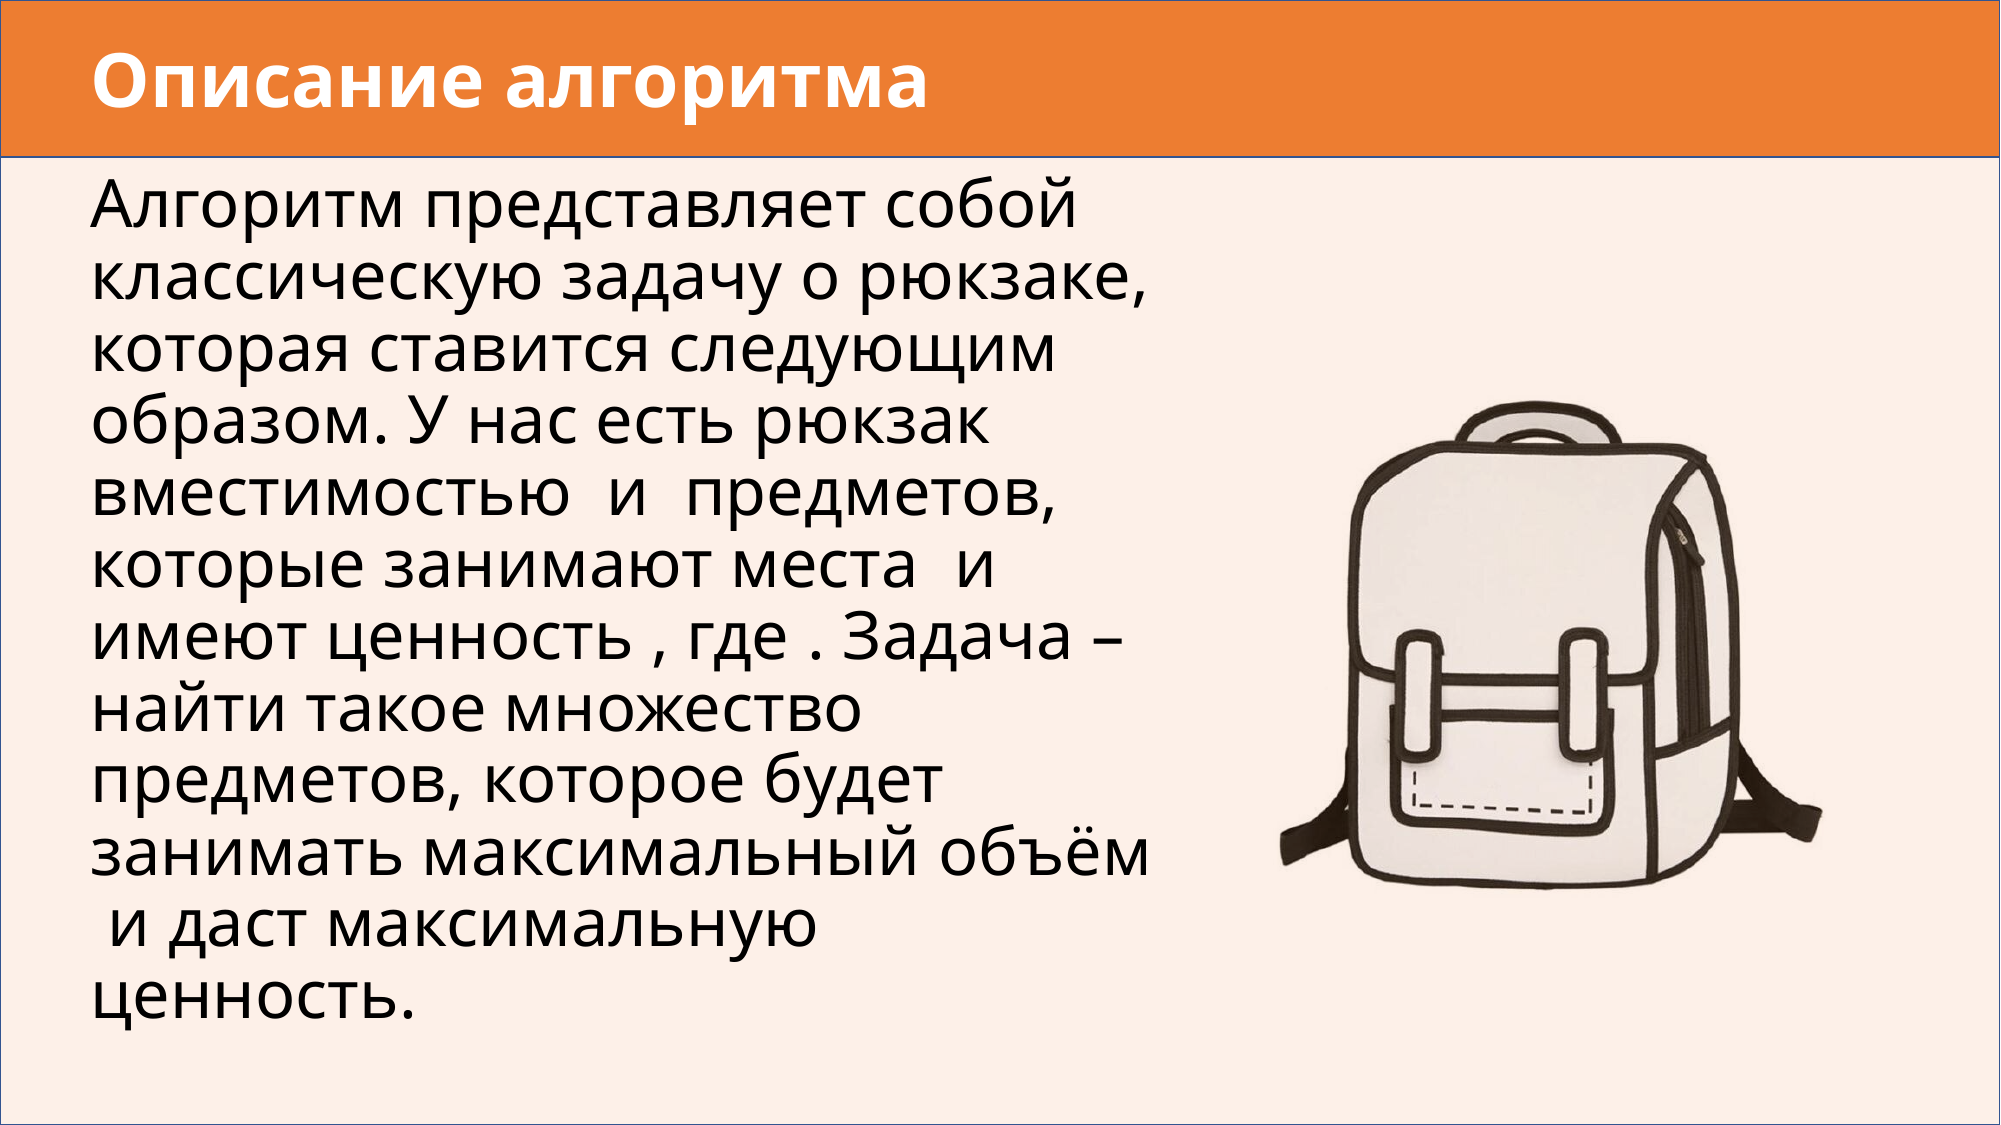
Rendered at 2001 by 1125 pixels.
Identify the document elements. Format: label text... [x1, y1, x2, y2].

picture [1266, 387, 1827, 899]
title Описание алгоритма [75, 26, 1681, 131]
text_box [0, 158, 2000, 1125]
text_box [0, 0, 2000, 158]
